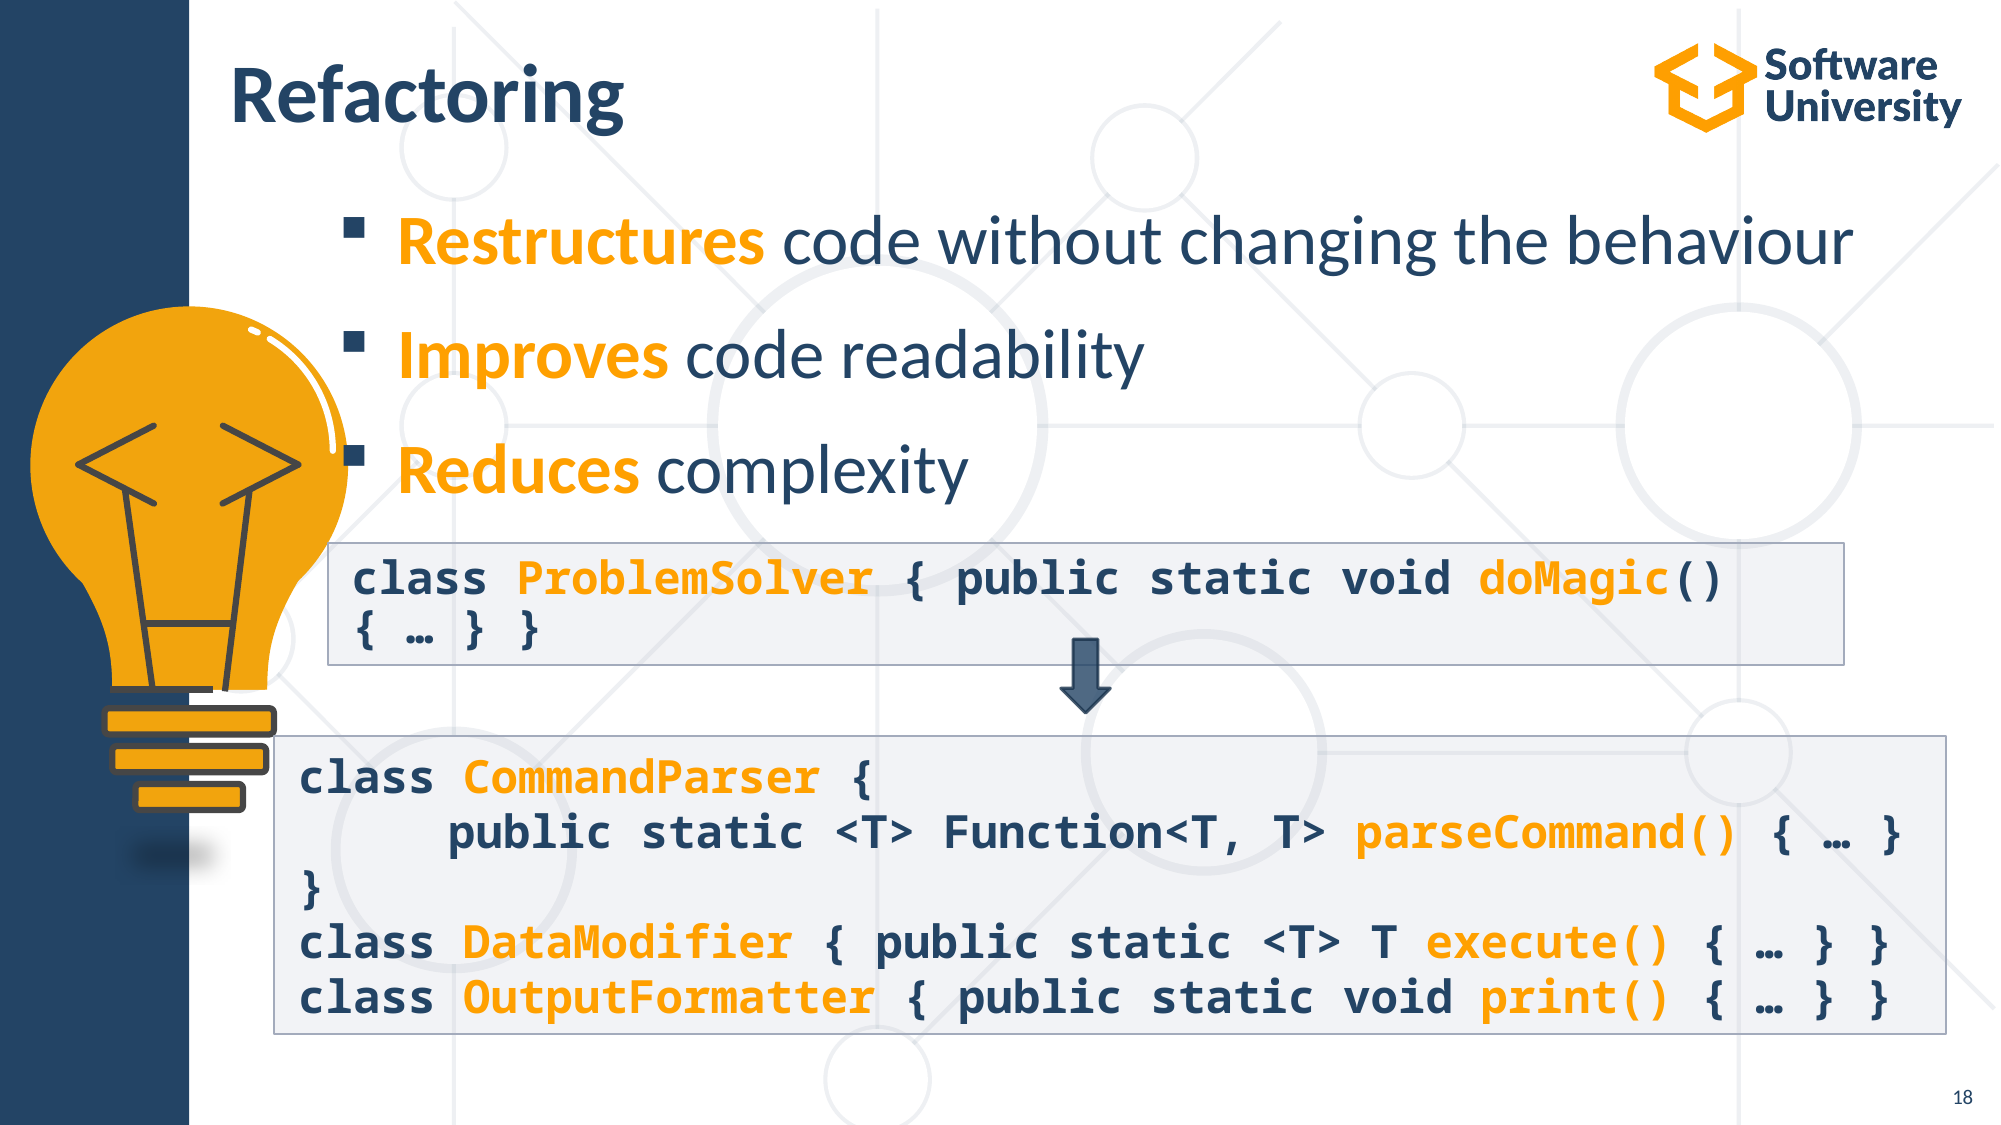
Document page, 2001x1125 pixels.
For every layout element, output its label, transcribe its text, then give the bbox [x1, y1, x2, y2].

text_box 18 [1927, 1067, 1989, 1117]
text_box [1058, 637, 1113, 716]
text_box class CommandParser { public static <T> Function<T, T> parseCommand() { … } } class DataModifier { public static <T> T execute() { … } } class OutputFormatter { public static void print() { … } } [274, 735, 1947, 1035]
list Restructures code without changing the behaviour Improves code readability Reduces complexity [320, 183, 1982, 1094]
text_box class ProblemSolver { public static void doMagic() { … } } [327, 542, 1844, 666]
title Refactoring [212, 16, 1628, 162]
picture [1641, 31, 1973, 145]
